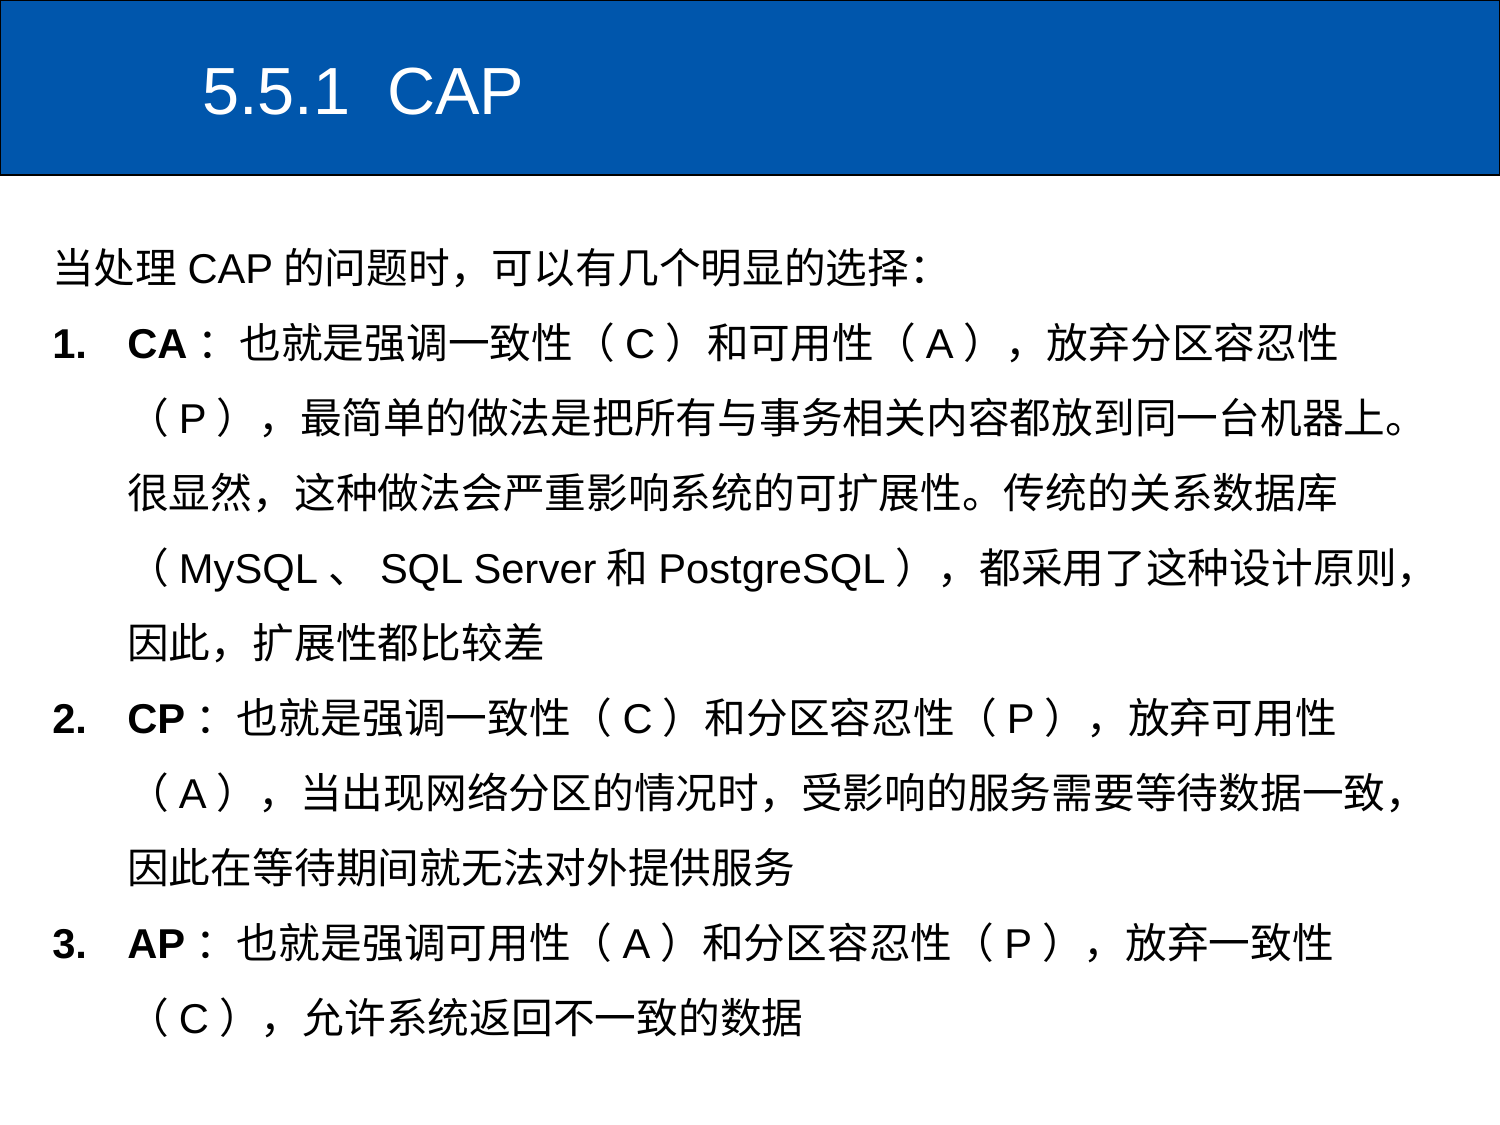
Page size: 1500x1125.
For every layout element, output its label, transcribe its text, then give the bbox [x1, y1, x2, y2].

title 5.5.1 CAP [187, 12, 1500, 163]
text_box 当处理CAP的问题时，可以有几个明显的选择： CA：也就是强调一致性（C）和可用性（A），放弃分区容忍性（P），最简单的做法是把所有与事务相关内容都放到同一台机器上。很显然，这种做法会严重影响系统的可扩展性。传统的关系数据库（MySQL、SQL Server和PostgreSQL），都采用了这种设计原则，因此，扩展性都比较差 CP：也就是强调一致性（C）和分区容忍性（P），放弃可用性（A），当出现网络分区的情况时，受影响的服务需要等待数据一致，因此在等待期间就无法对外提供服务 AP：也就是强调可用性（A）和分区容忍性（P），放弃一致性（C），允许系统返回不一致的数据 [37, 209, 1475, 1050]
